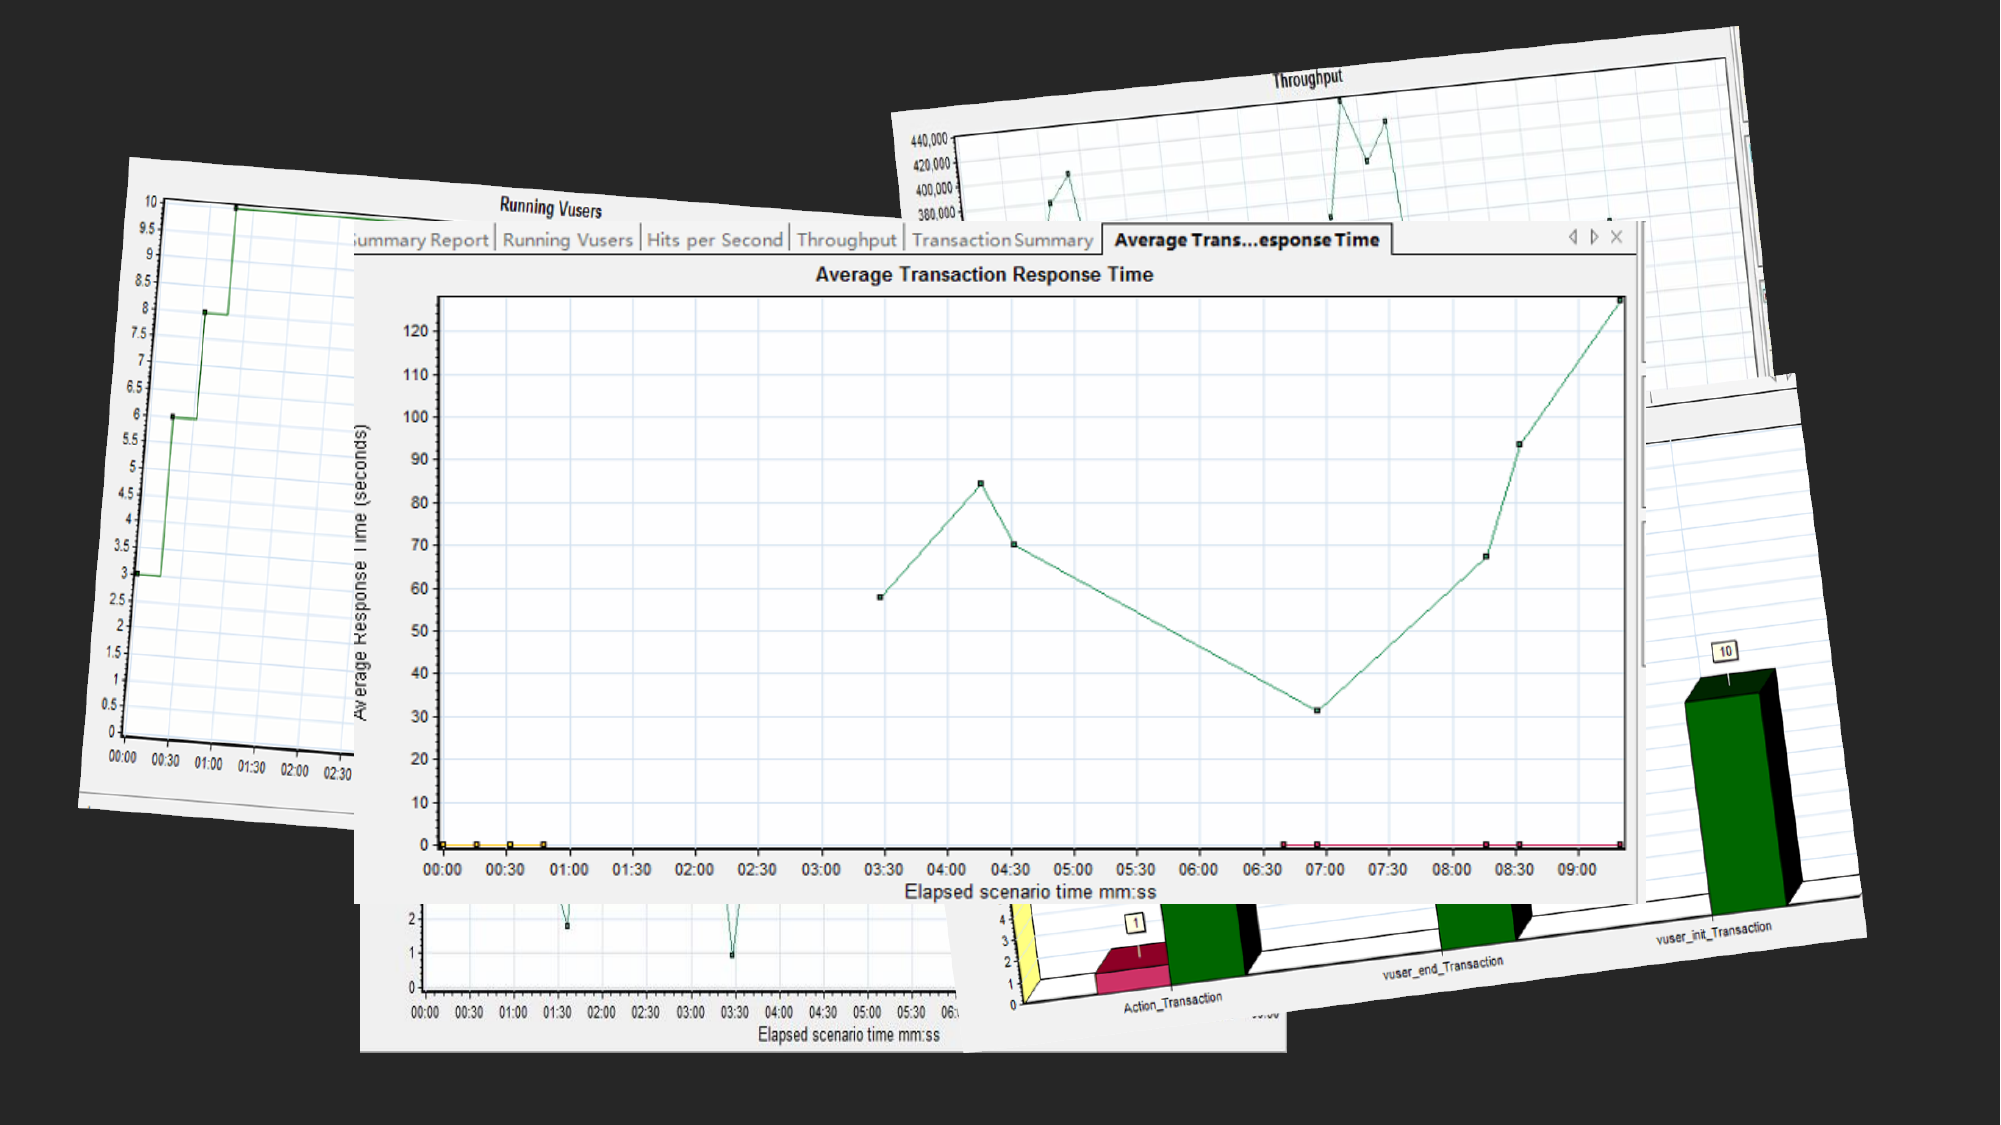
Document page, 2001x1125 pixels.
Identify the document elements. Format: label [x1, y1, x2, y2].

picture [78, 26, 1866, 1053]
